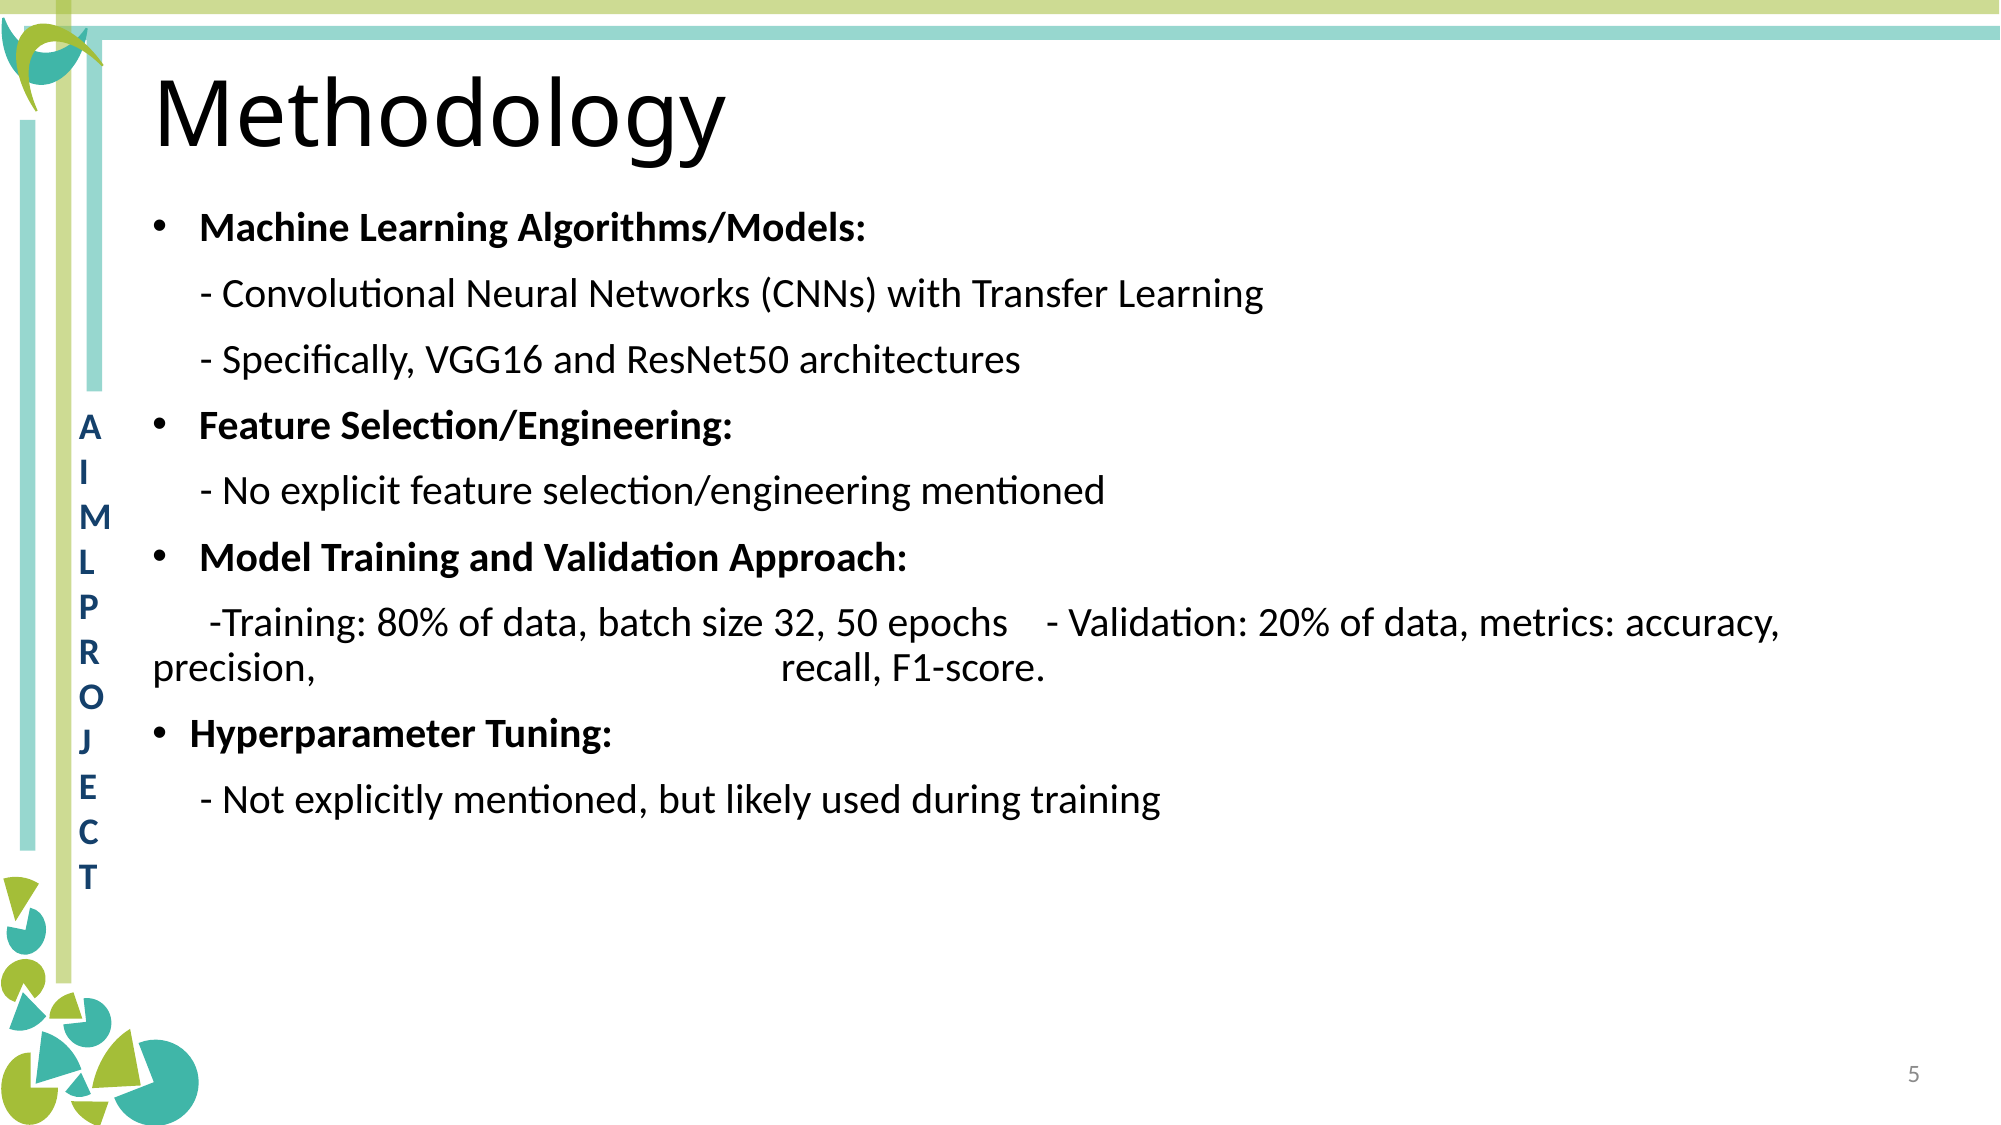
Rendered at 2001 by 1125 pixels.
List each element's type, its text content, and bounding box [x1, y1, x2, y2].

title Methodology [137, 59, 1863, 198]
slide_number 5 [1485, 1042, 1936, 1103]
list Machine Learning Algorithms/Models: - Convolutional Neural Networks (CNNs) with Transfer Learning - Specifically, VGG16 and ResNet50 architectures Feature Selection/Engineering: - No explicit feature selection/engineering mentioned Model Training and Validation Approach: -Training: 80% of data, batch size 32, 50 epochs - Validation: 20% of data, metrics: accuracy, precision, recall, F1-score. Hyperparameter Tuning: - Not explicitly mentioned, but likely used during training [137, 198, 1863, 1014]
